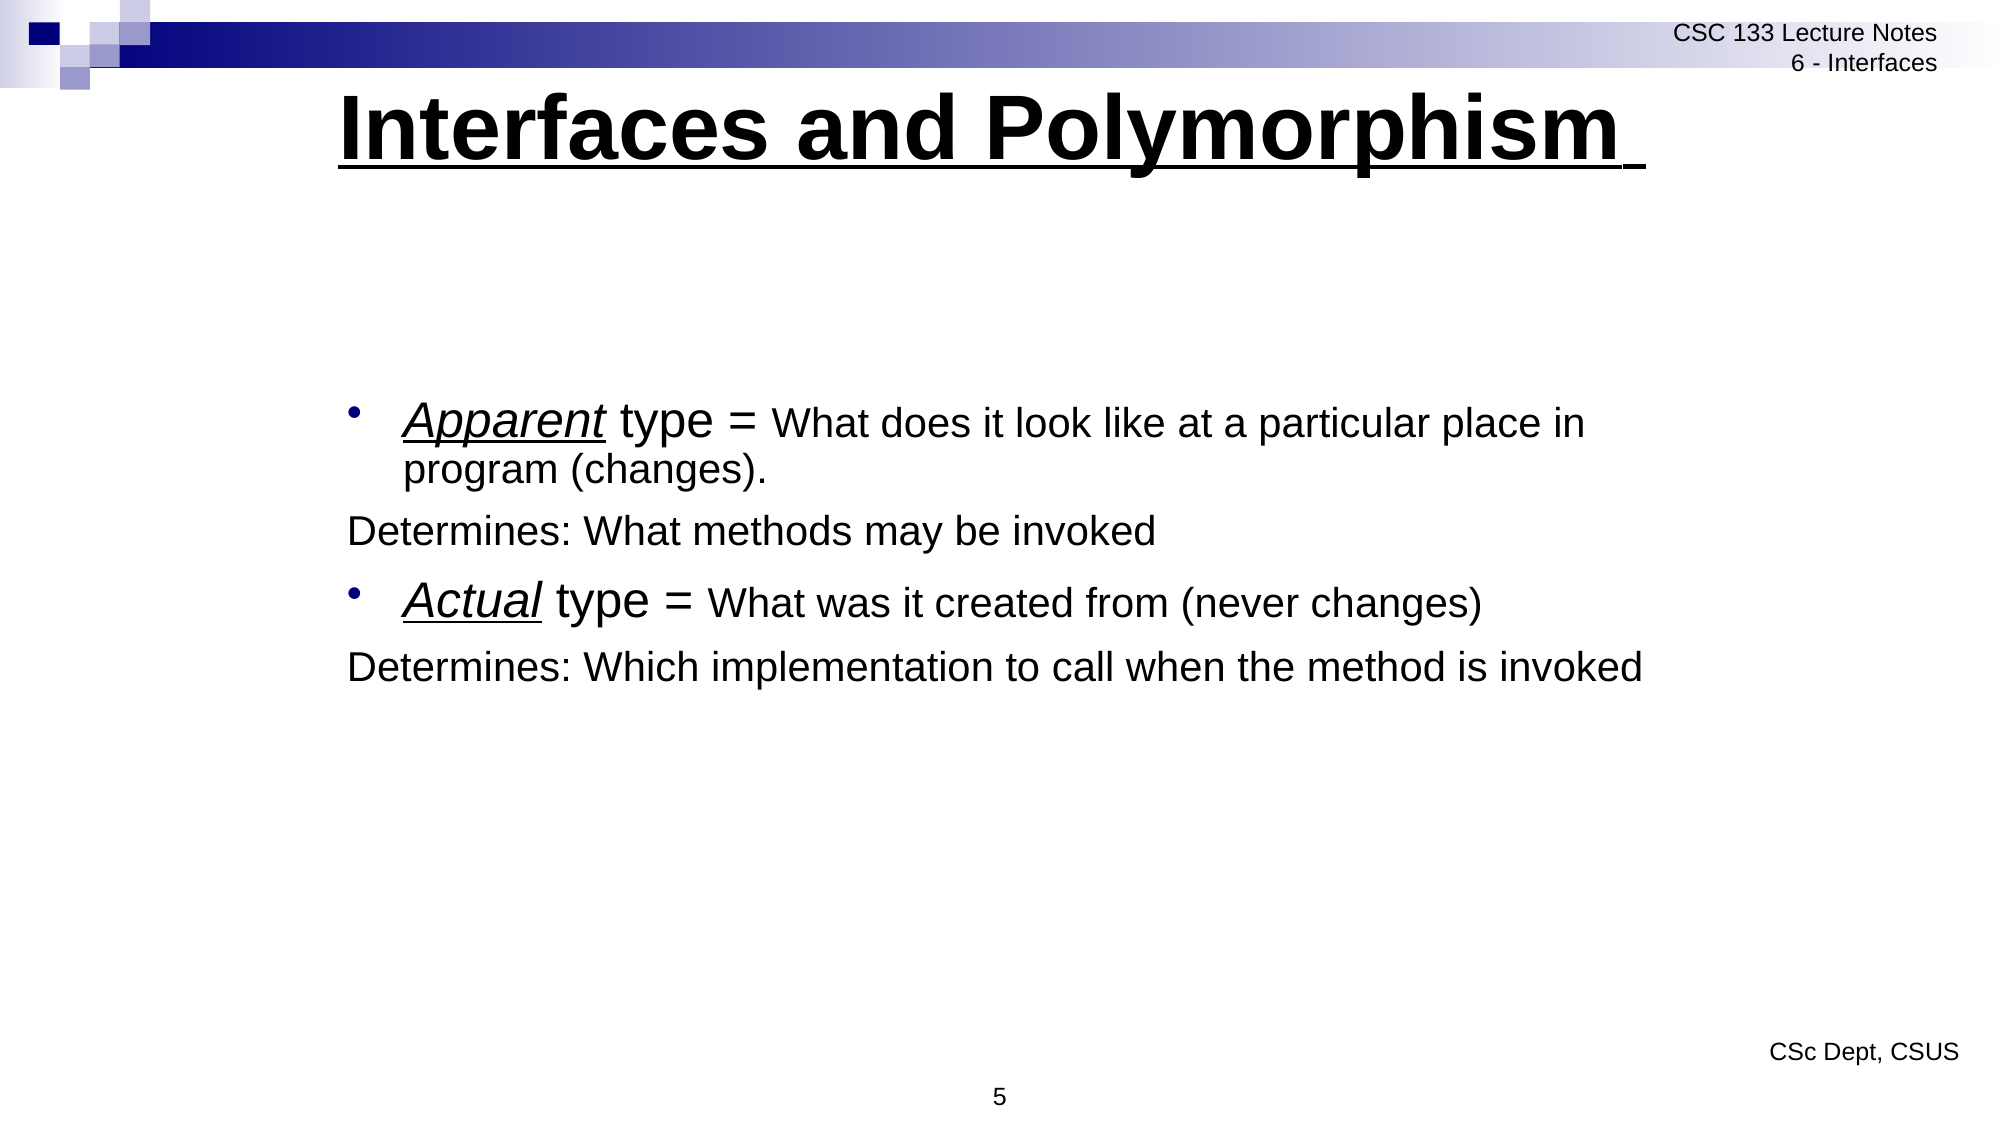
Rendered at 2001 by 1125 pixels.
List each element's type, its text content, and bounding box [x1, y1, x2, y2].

footer 5 [952, 1065, 1048, 1118]
title Interfaces and Polymorphism [249, 51, 1735, 196]
list Apparent type = What does it look like at a particular place in program (changes). Determines: What methods may be invoked Actual type = What was it created from (never changes) Determines: Which implementation to call when the method is invoked [331, 386, 1714, 694]
